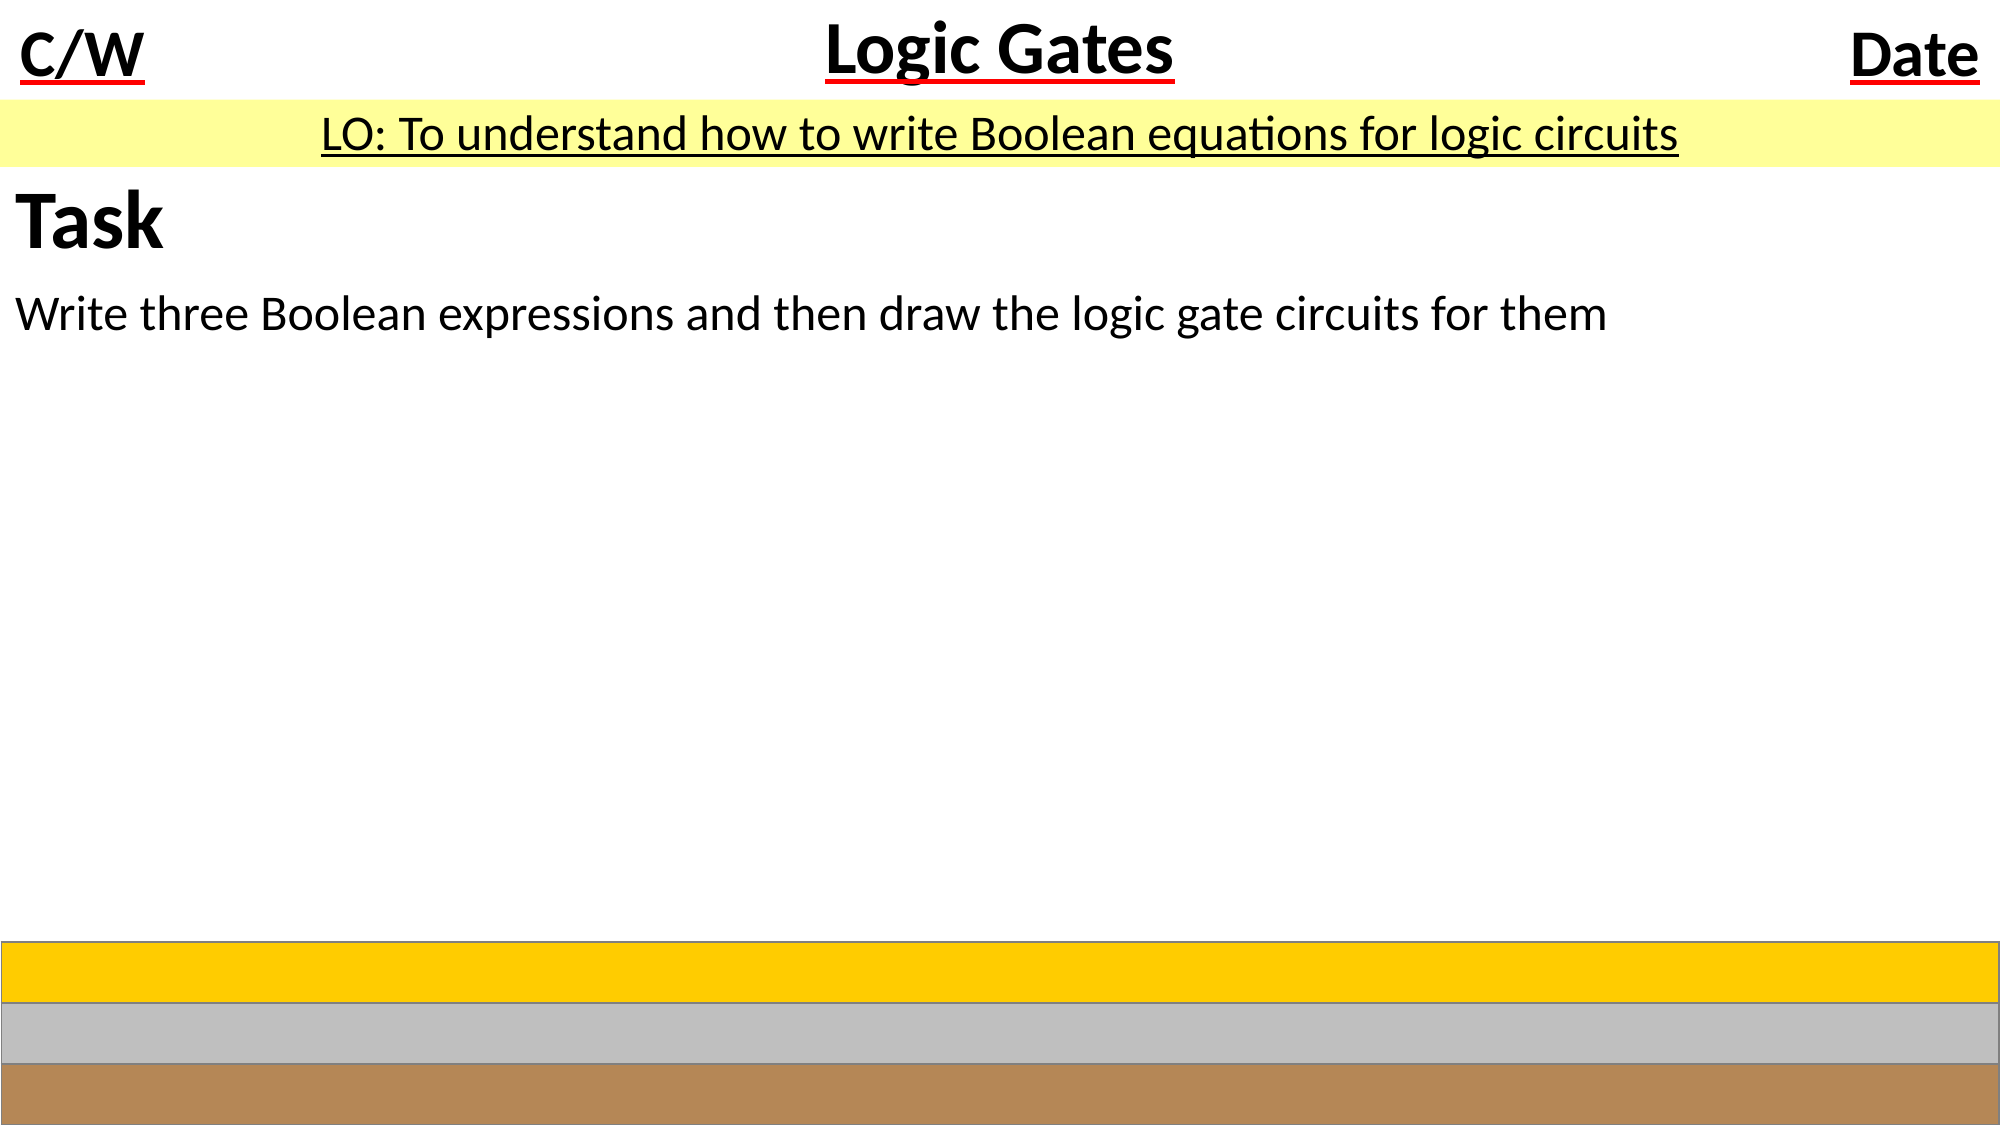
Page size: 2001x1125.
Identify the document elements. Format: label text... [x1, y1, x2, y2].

title Logic Gates [0, 0, 2000, 99]
list LO: To understand how to write Boolean equations for logic circuits [0, 99, 2000, 167]
list Task Write three Boolean expressions and then draw the logic gate circuits for them [0, 169, 1999, 942]
